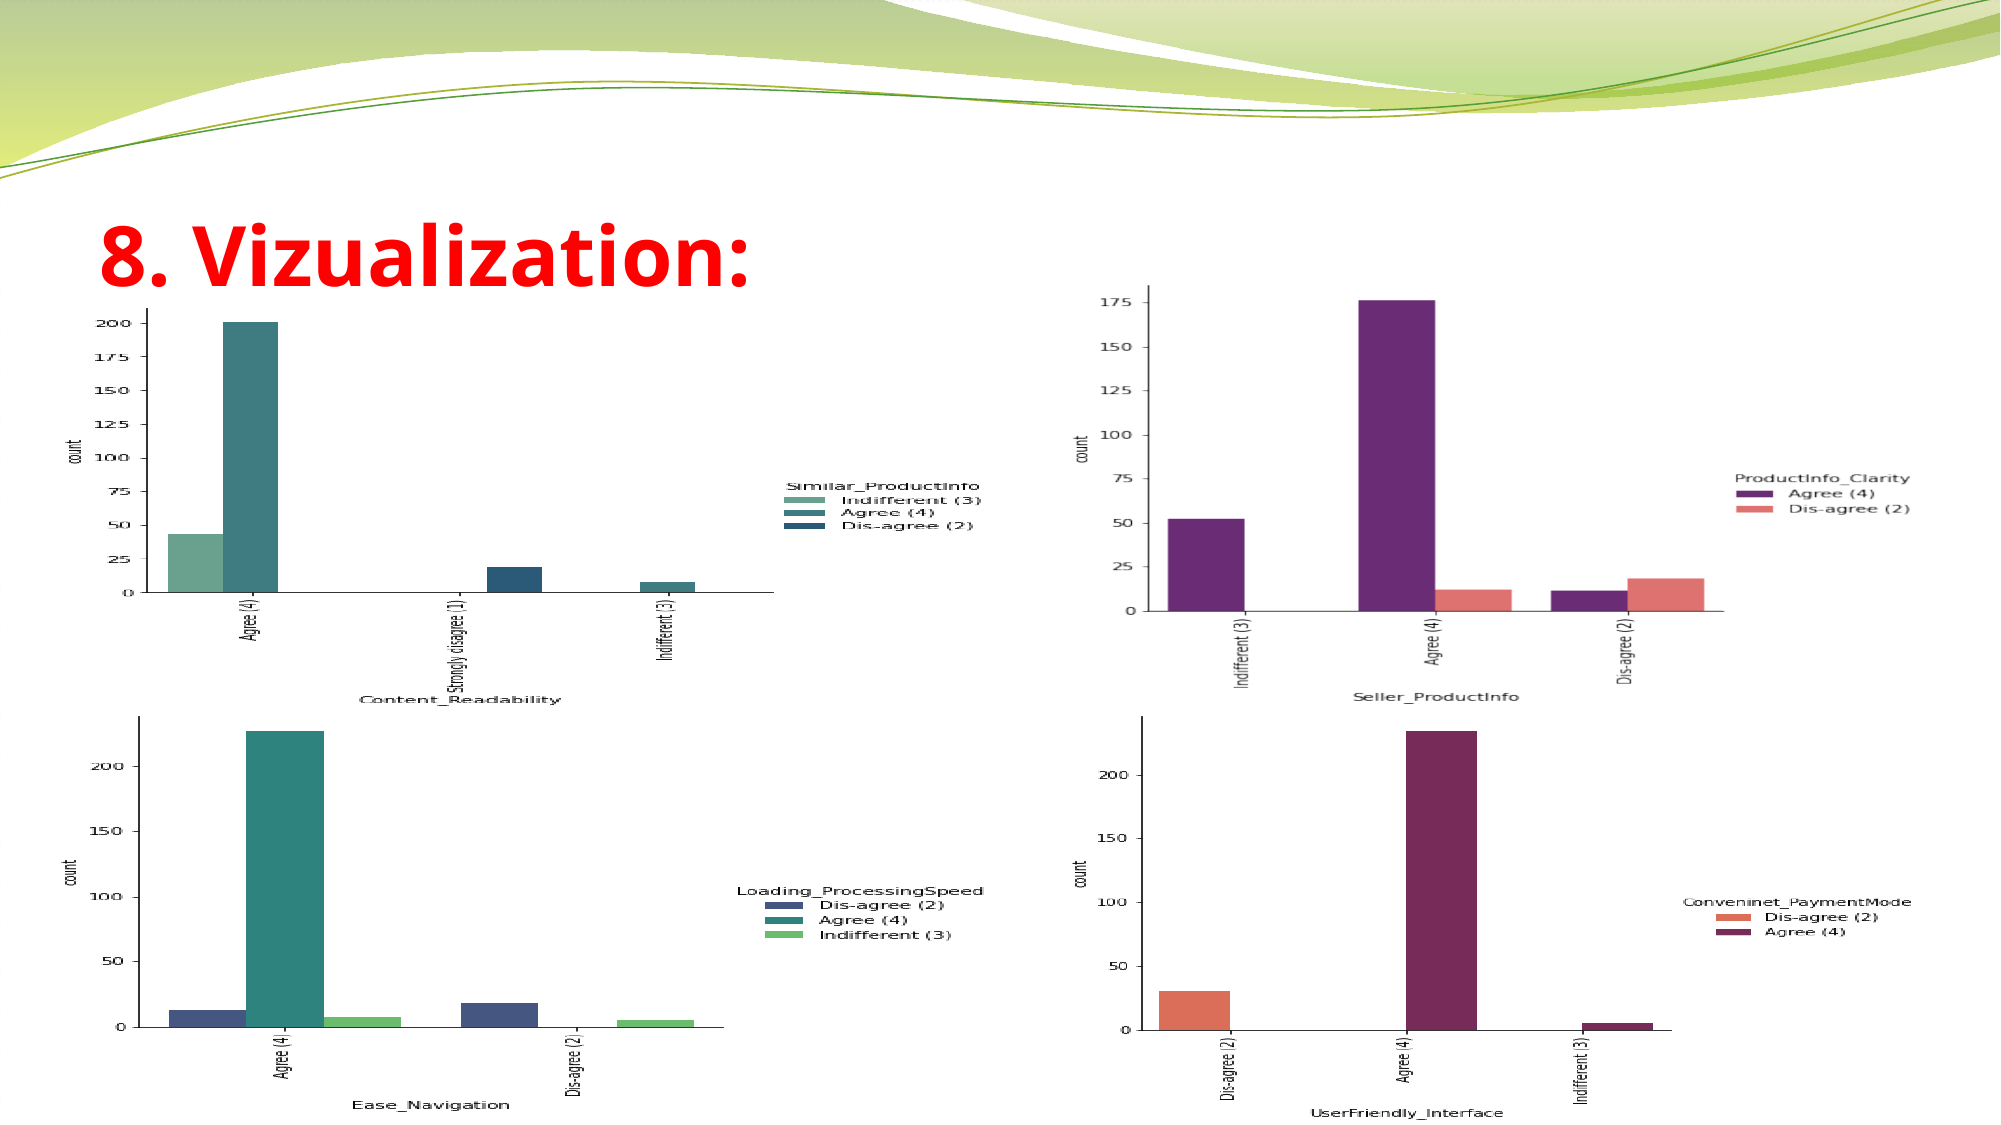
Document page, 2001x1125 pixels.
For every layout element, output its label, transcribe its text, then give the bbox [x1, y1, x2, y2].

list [51, 302, 1000, 709]
picture [48, 709, 1000, 1117]
picture [1060, 278, 1927, 1125]
title 8. Vizualization: [99, 115, 1900, 303]
